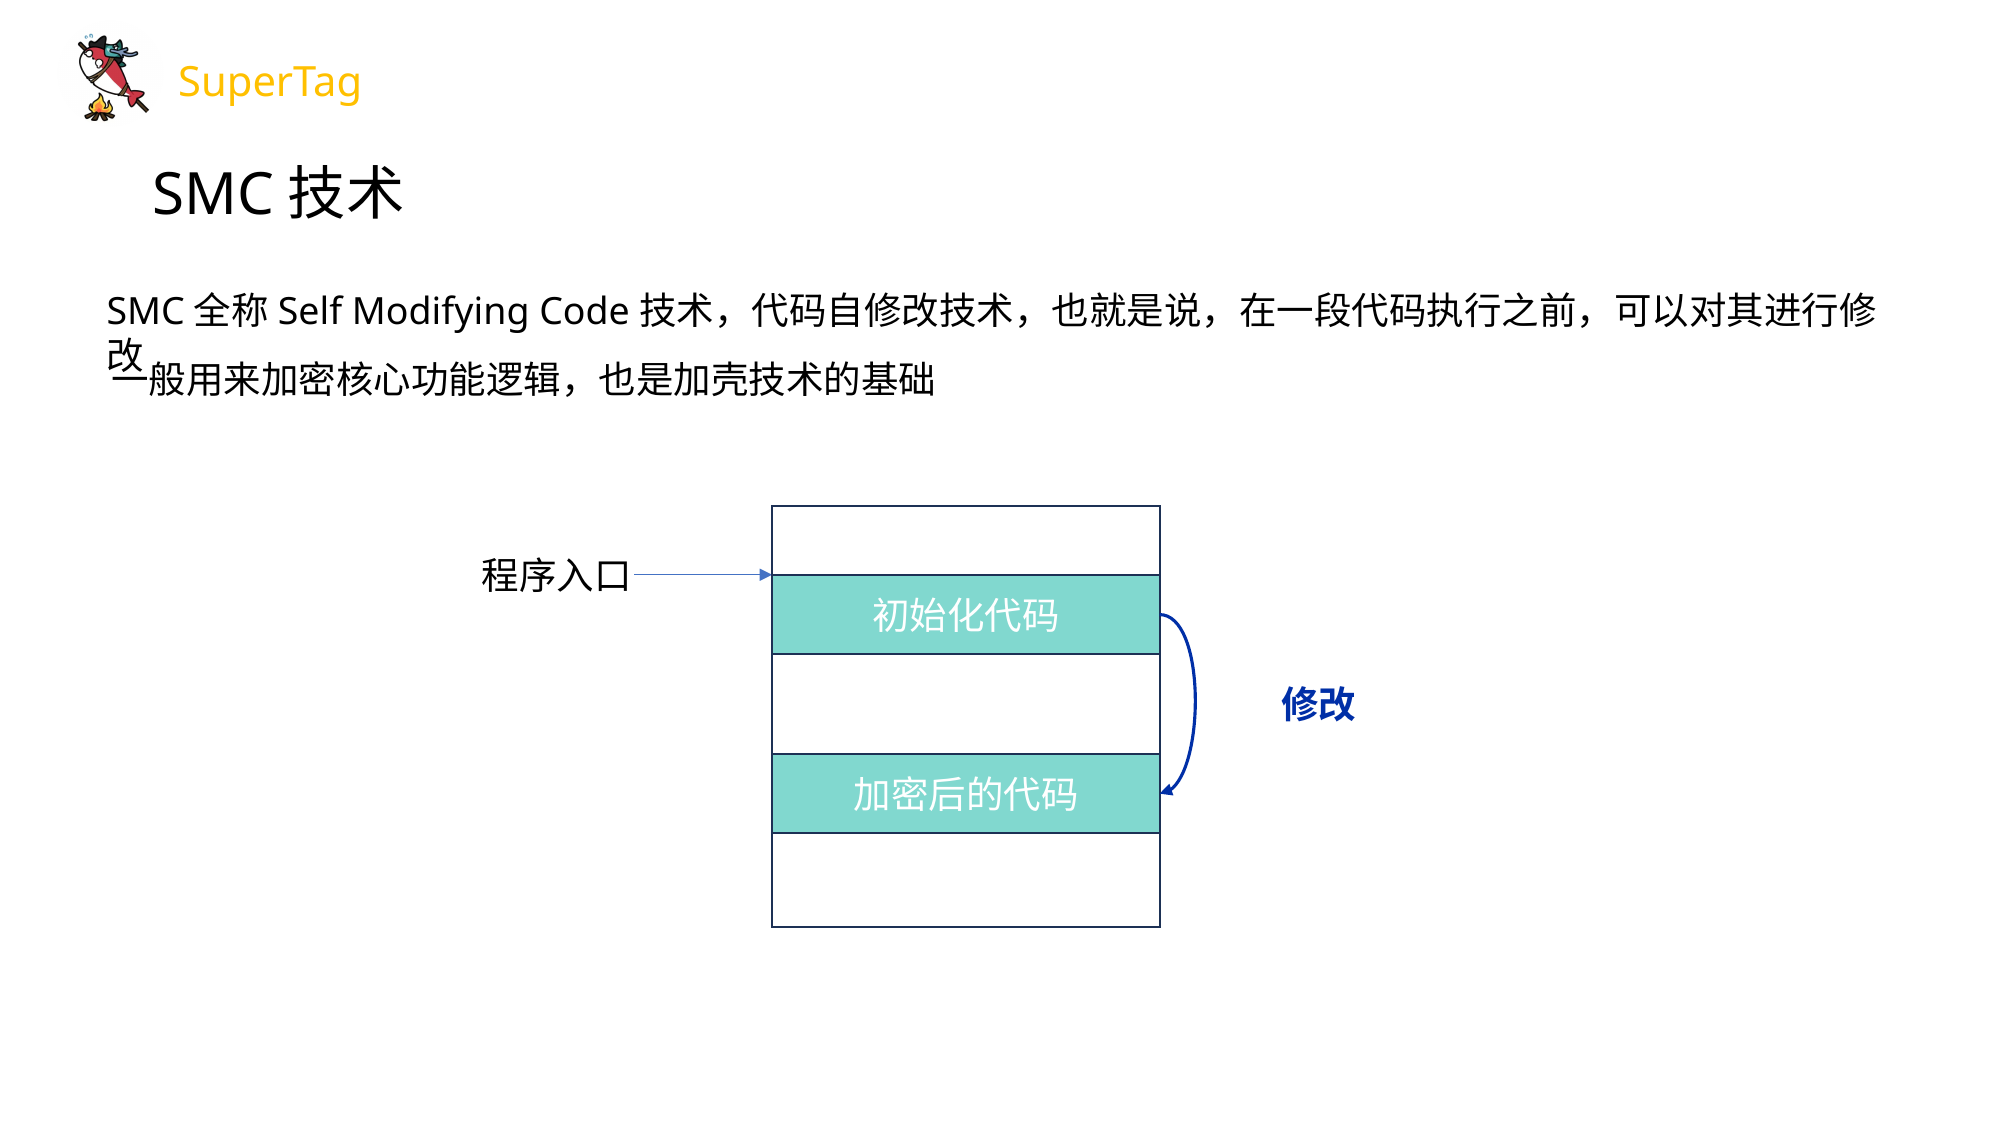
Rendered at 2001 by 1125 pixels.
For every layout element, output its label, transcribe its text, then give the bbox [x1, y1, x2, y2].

text_box 一般用来加密核心功能逻辑，也是加壳技术的基础 [96, 348, 952, 408]
text_box SMC全称Self Modifying Code技术，代码自修改技术，也就是说，在一段代码执行之前，可以对其进行修改 [91, 279, 1908, 385]
text_box 修改 [1266, 673, 1377, 734]
picture [57, 20, 164, 127]
text_box 加密后的代码 [771, 753, 1161, 834]
title SMC技术 [137, 136, 479, 256]
text_box [771, 655, 1159, 753]
text_box 程序入口 [467, 544, 651, 605]
text_box [771, 834, 1161, 928]
text_box [771, 505, 1161, 574]
text_box 初始化代码 [771, 574, 1161, 655]
